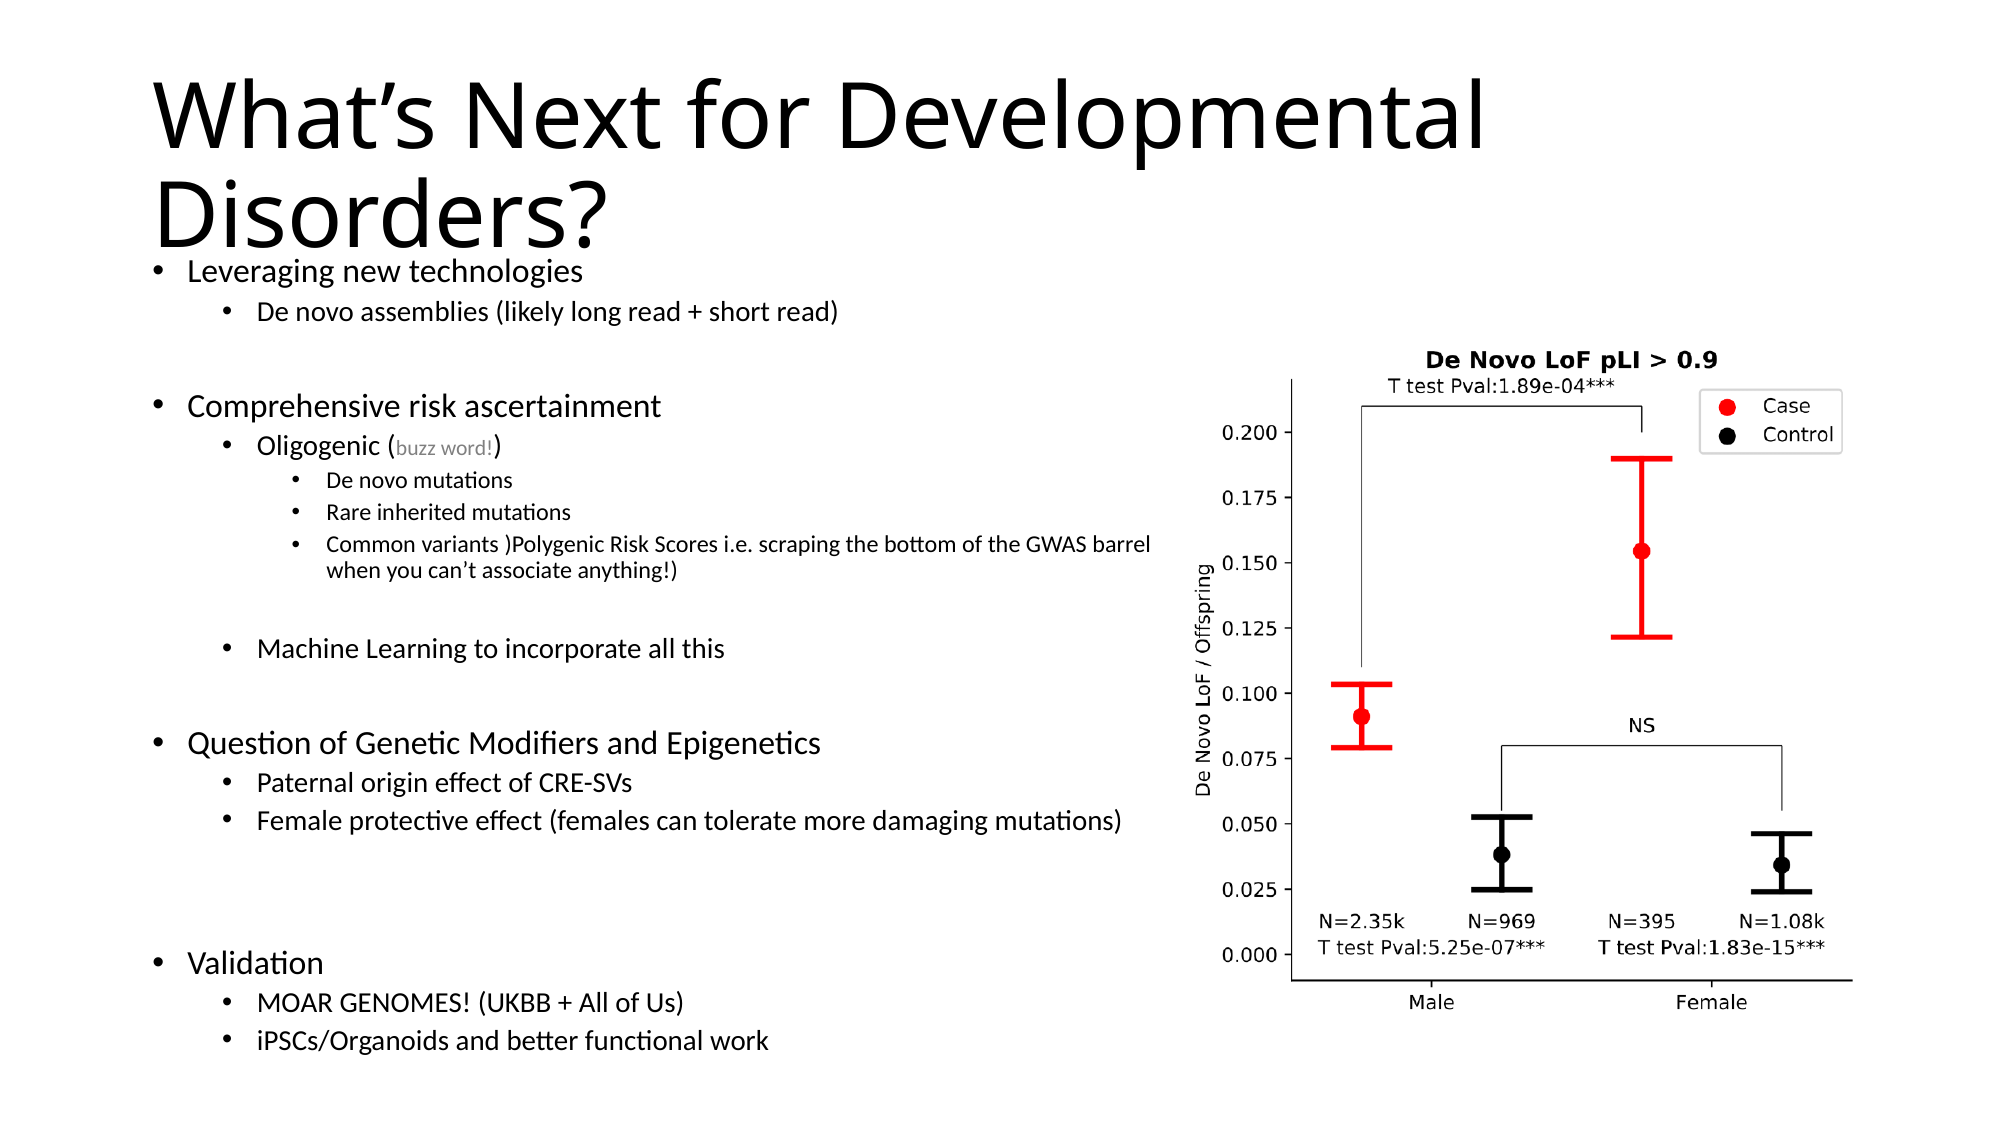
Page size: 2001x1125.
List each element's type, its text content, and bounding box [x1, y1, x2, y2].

list Leveraging new technologies De novo assemblies (likely long read + short read) Comprehensive risk ascertainment Oligogenic (buzz word!) De novo mutations Rare inherited mutations Common variants )Polygenic Risk Scores i.e. scraping the bottom of the GWAS barrel when you can’t associate anything!) Machine Learning to incorporate all this Question of Genetic Modifiers and Epigenetics Paternal origin effect of CRE-SVs Female protective effect (females can tolerate more damaging mutations) Validation MOAR GENOMES! (UKBB + All of Us) iPSCs/Organoids and better functional work [137, 246, 1178, 1066]
picture [1177, 330, 1863, 1012]
title What’s Next for Developmental Disorders? [137, 59, 1863, 278]
